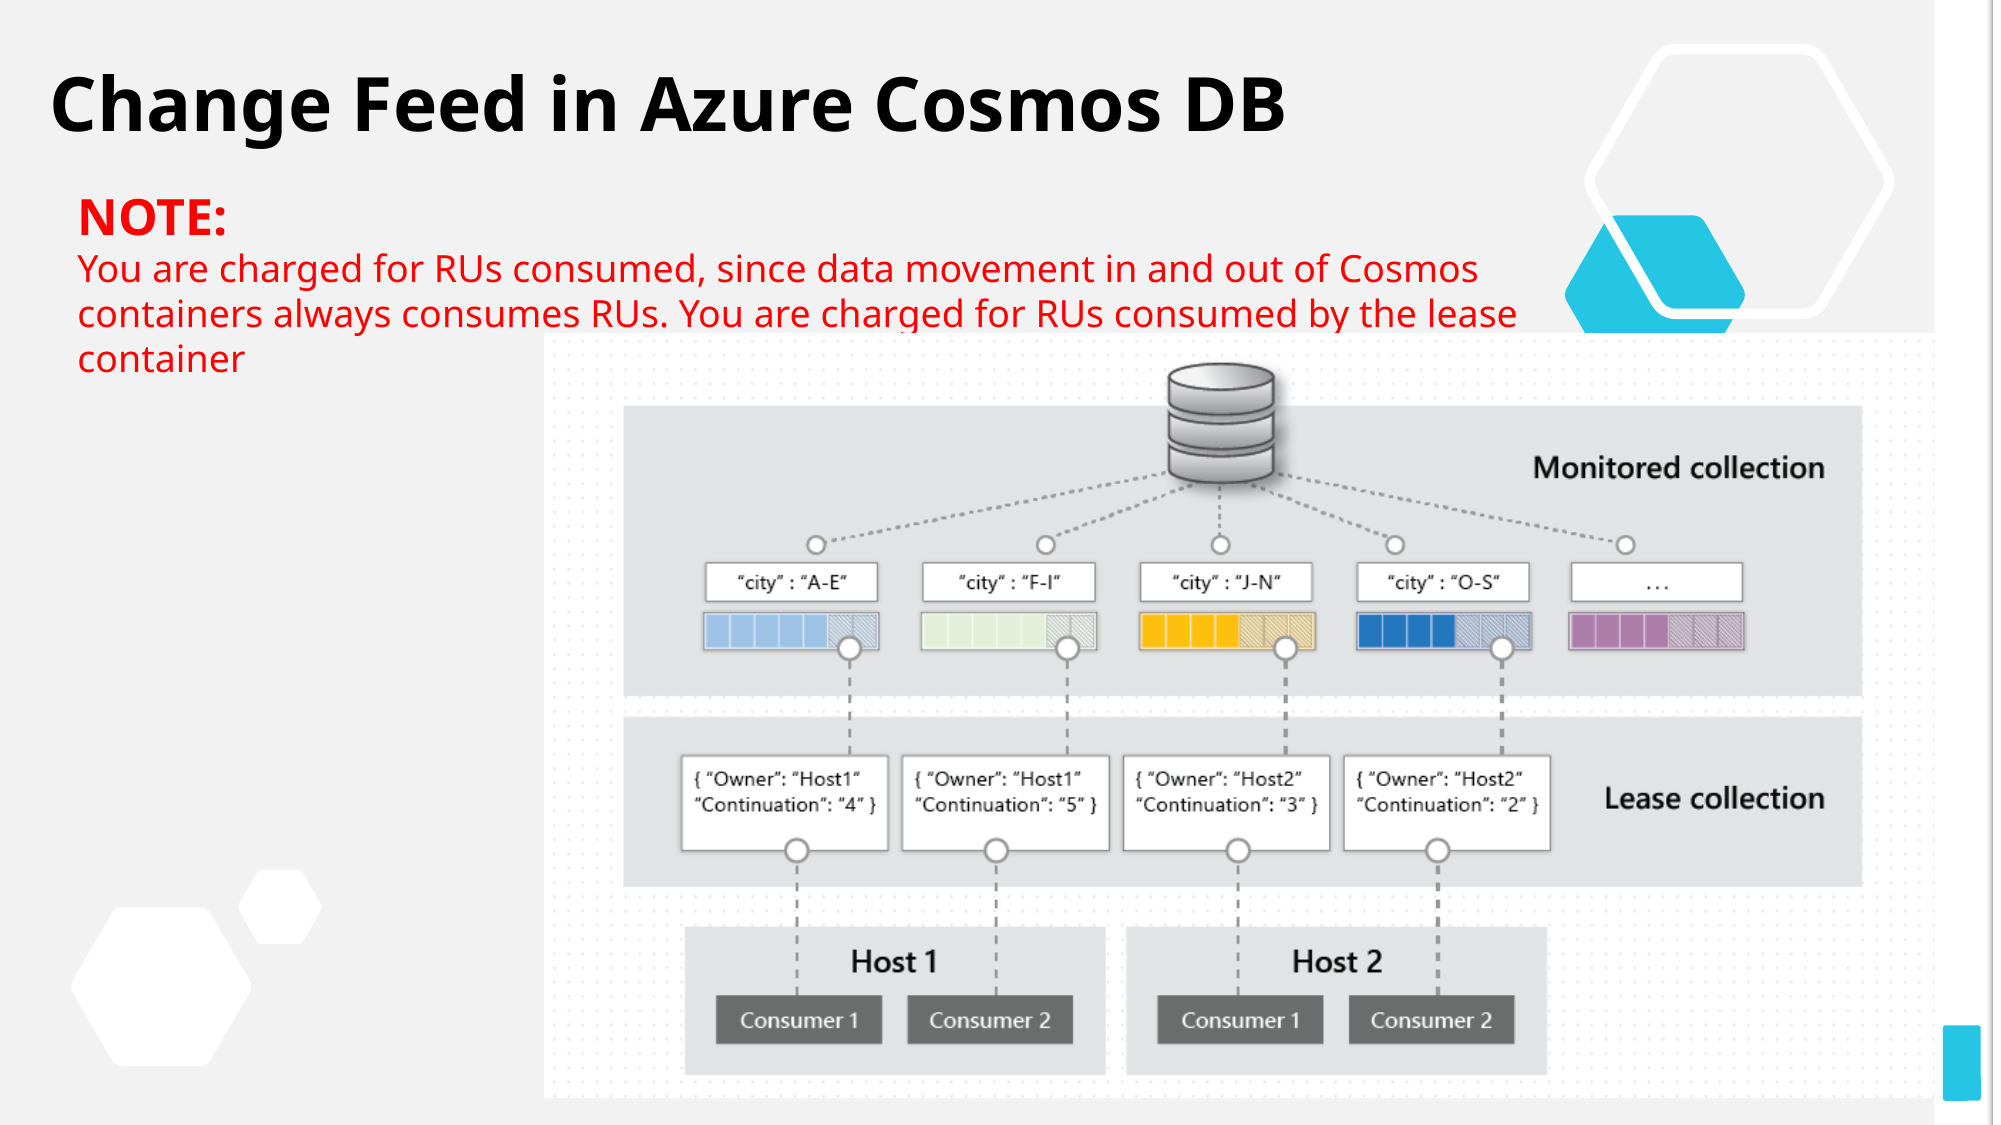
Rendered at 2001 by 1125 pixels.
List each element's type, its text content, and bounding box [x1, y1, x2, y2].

text_box NOTE: You are charged for RUs consumed, since data movement in and out of Cosmos containers always consumes RUs. You are charged for RUs consumed by the lease container [34, 177, 1562, 346]
picture [544, 333, 1934, 1098]
title Change Feed in Azure Cosmos DB [34, 35, 1639, 178]
